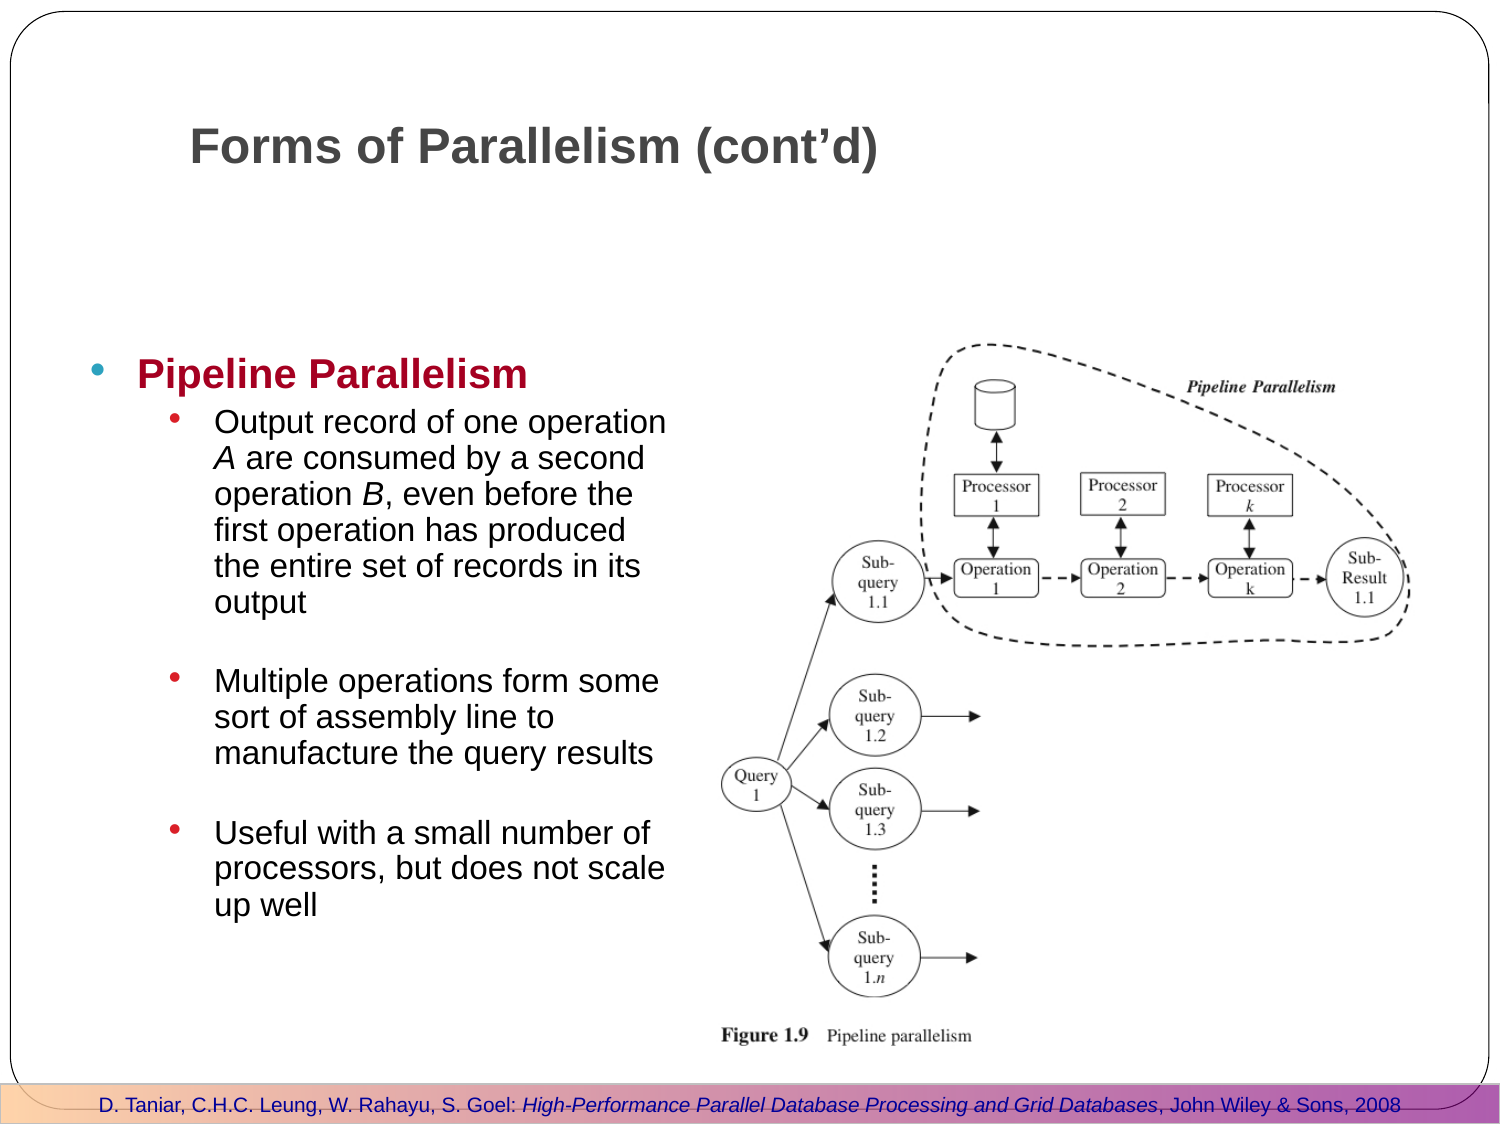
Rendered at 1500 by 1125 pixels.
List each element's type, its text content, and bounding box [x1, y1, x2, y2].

text_box D. Taniar, C.H.C. Leung, W. Rahayu, S. Goel: High-Performance Parallel Database Processing and Grid Databases, John Wiley & Sons, 2008 [0, 1083, 1500, 1124]
text_box Forms of Parallelism (cont’d) [174, 87, 1450, 189]
text_box Pipeline Parallelism Output record of one operation A are consumed by a second operation B, even before the first operation has produced the entire set of records in its output Multiple operations form some sort of assembly line to manufacture the query results Useful with a small number of processors, but does not scale up well [74, 344, 688, 1020]
picture [699, 324, 1451, 1058]
